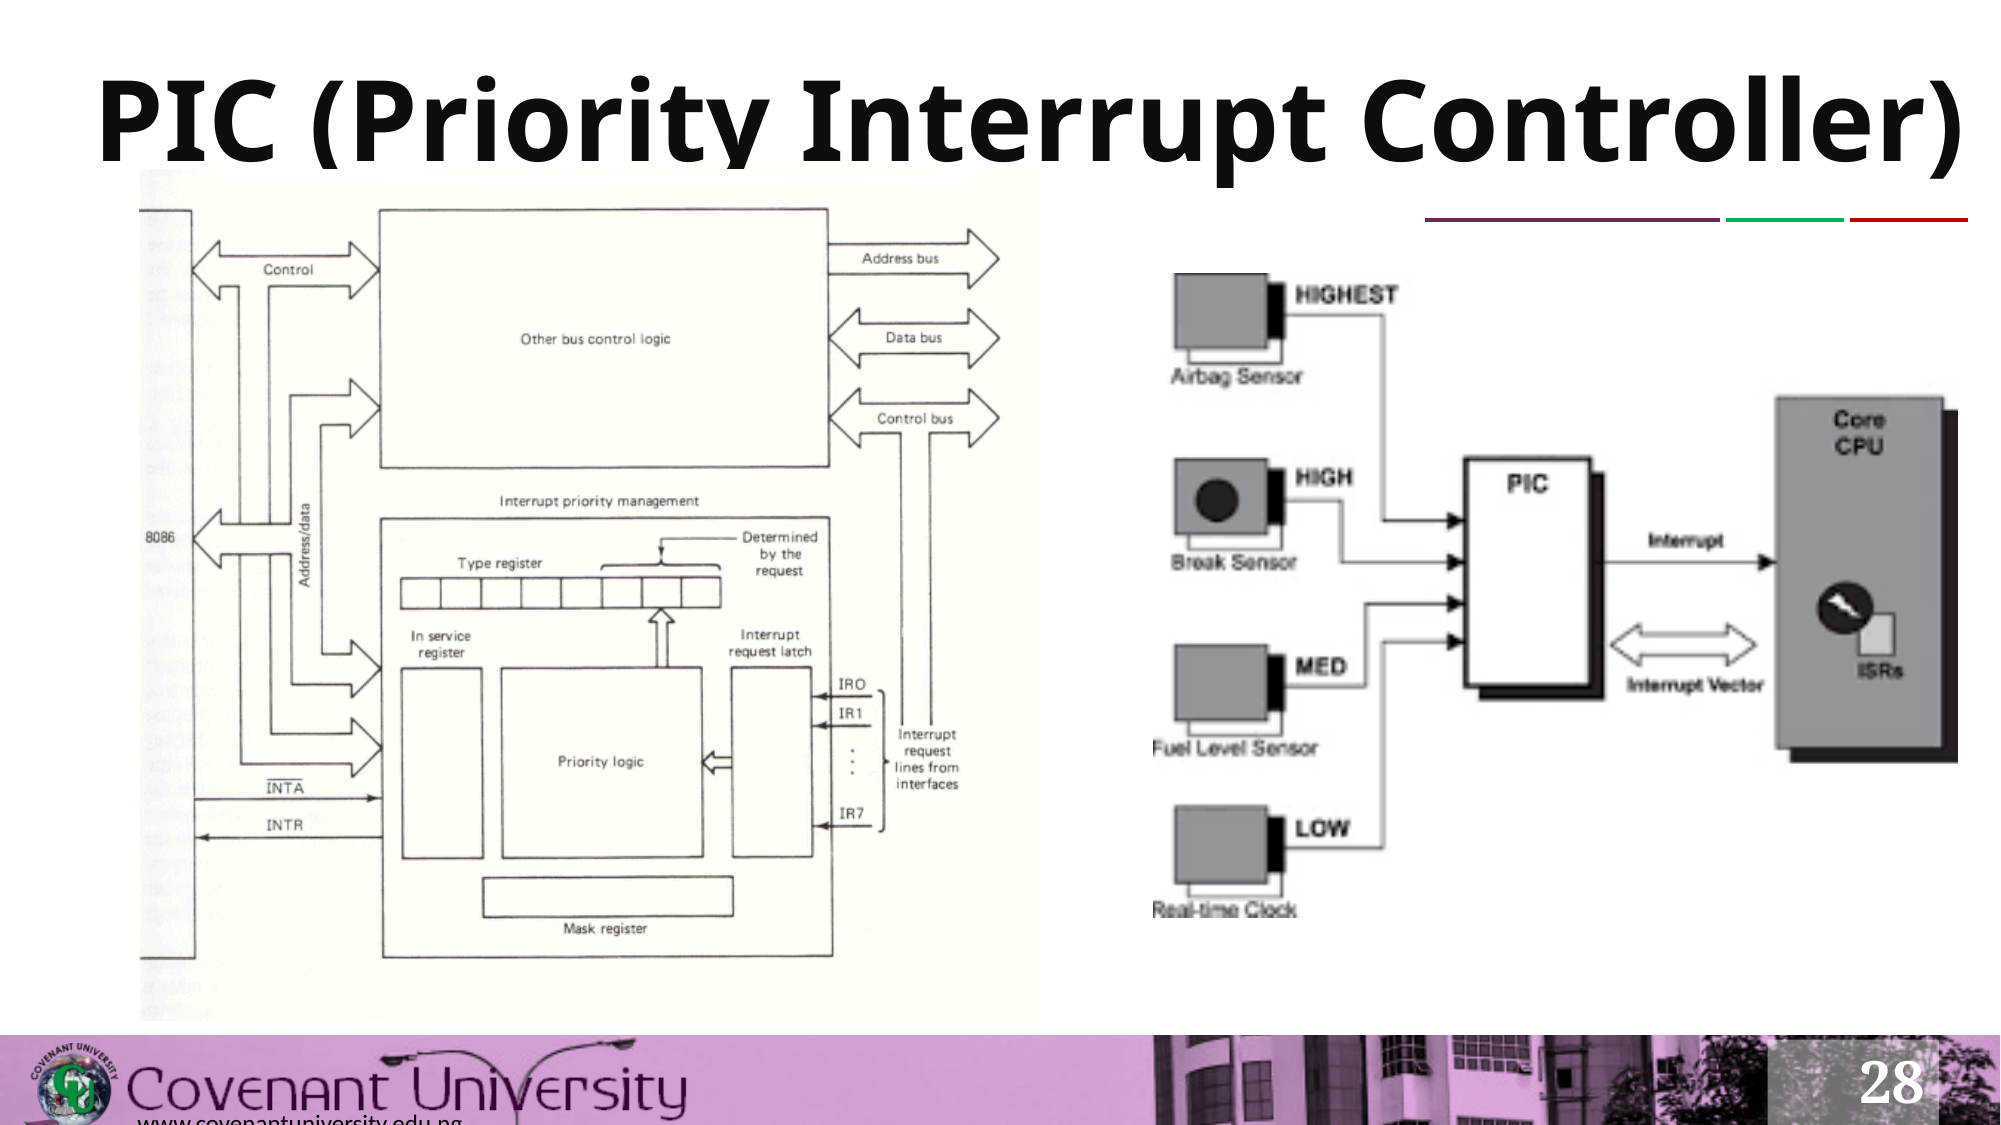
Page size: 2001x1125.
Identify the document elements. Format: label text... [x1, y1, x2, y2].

picture [1152, 272, 1959, 918]
picture [23, 1036, 1071, 1125]
title PIC (Priority Interrupt Controller) [74, 20, 2000, 213]
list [139, 169, 1040, 1022]
